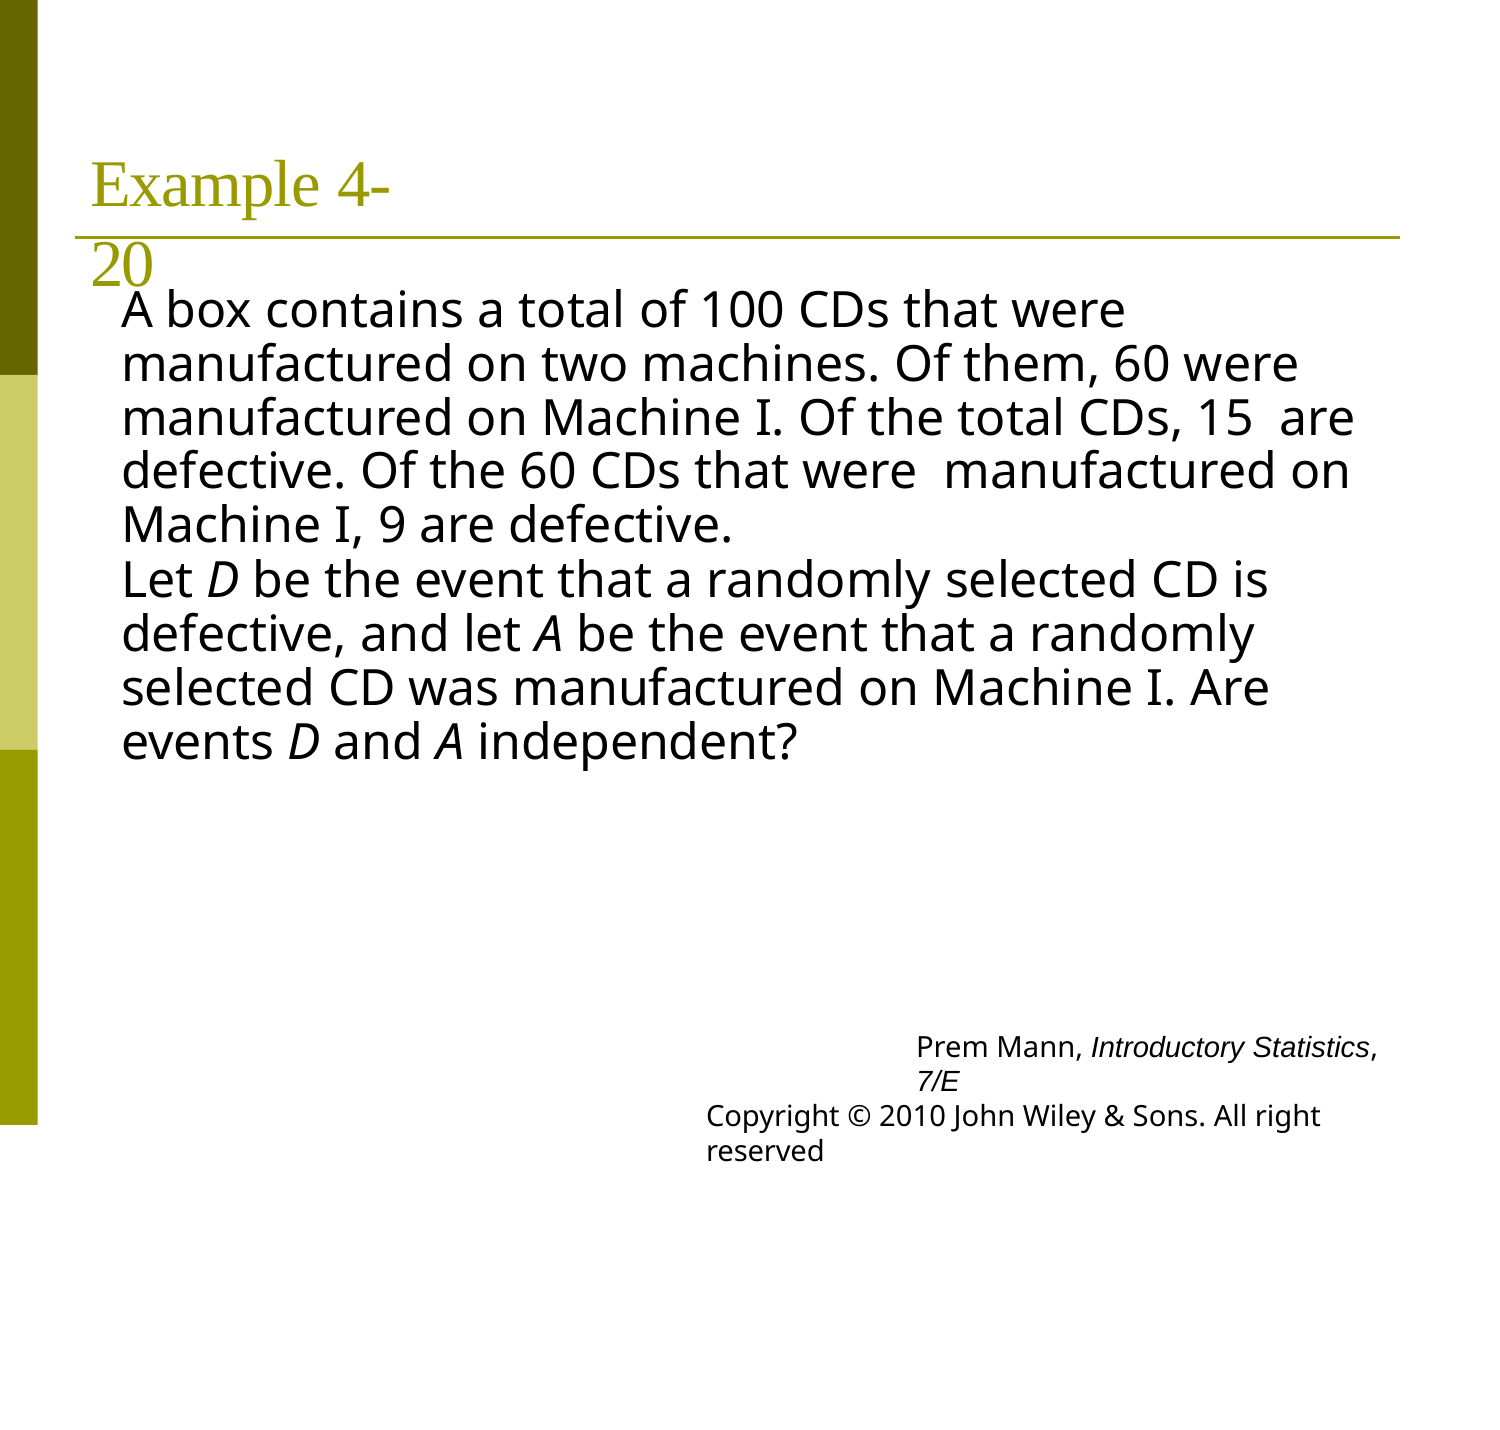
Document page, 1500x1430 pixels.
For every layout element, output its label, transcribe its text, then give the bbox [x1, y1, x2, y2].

title Example 4-20 [87, 137, 454, 379]
text_box A box contains a total of 100 CDs that were manufactured on two machines. Of them, 60 were manufactured on Machine I. Of the total CDs, 15 are defective. Of the 60 CDs that were manufactured on Machine I, 9 are defective. Let D be the event that a randomly selected CD is defective, and let A be the event that a randomly selected CD was manufactured on Machine I. Are events D and A independent? [119, 274, 1397, 770]
footer Prem Mann, Introductory Statistics, 7/E Copyright © 2010 John Wiley & Sons. All right reserved [703, 1028, 1423, 1430]
